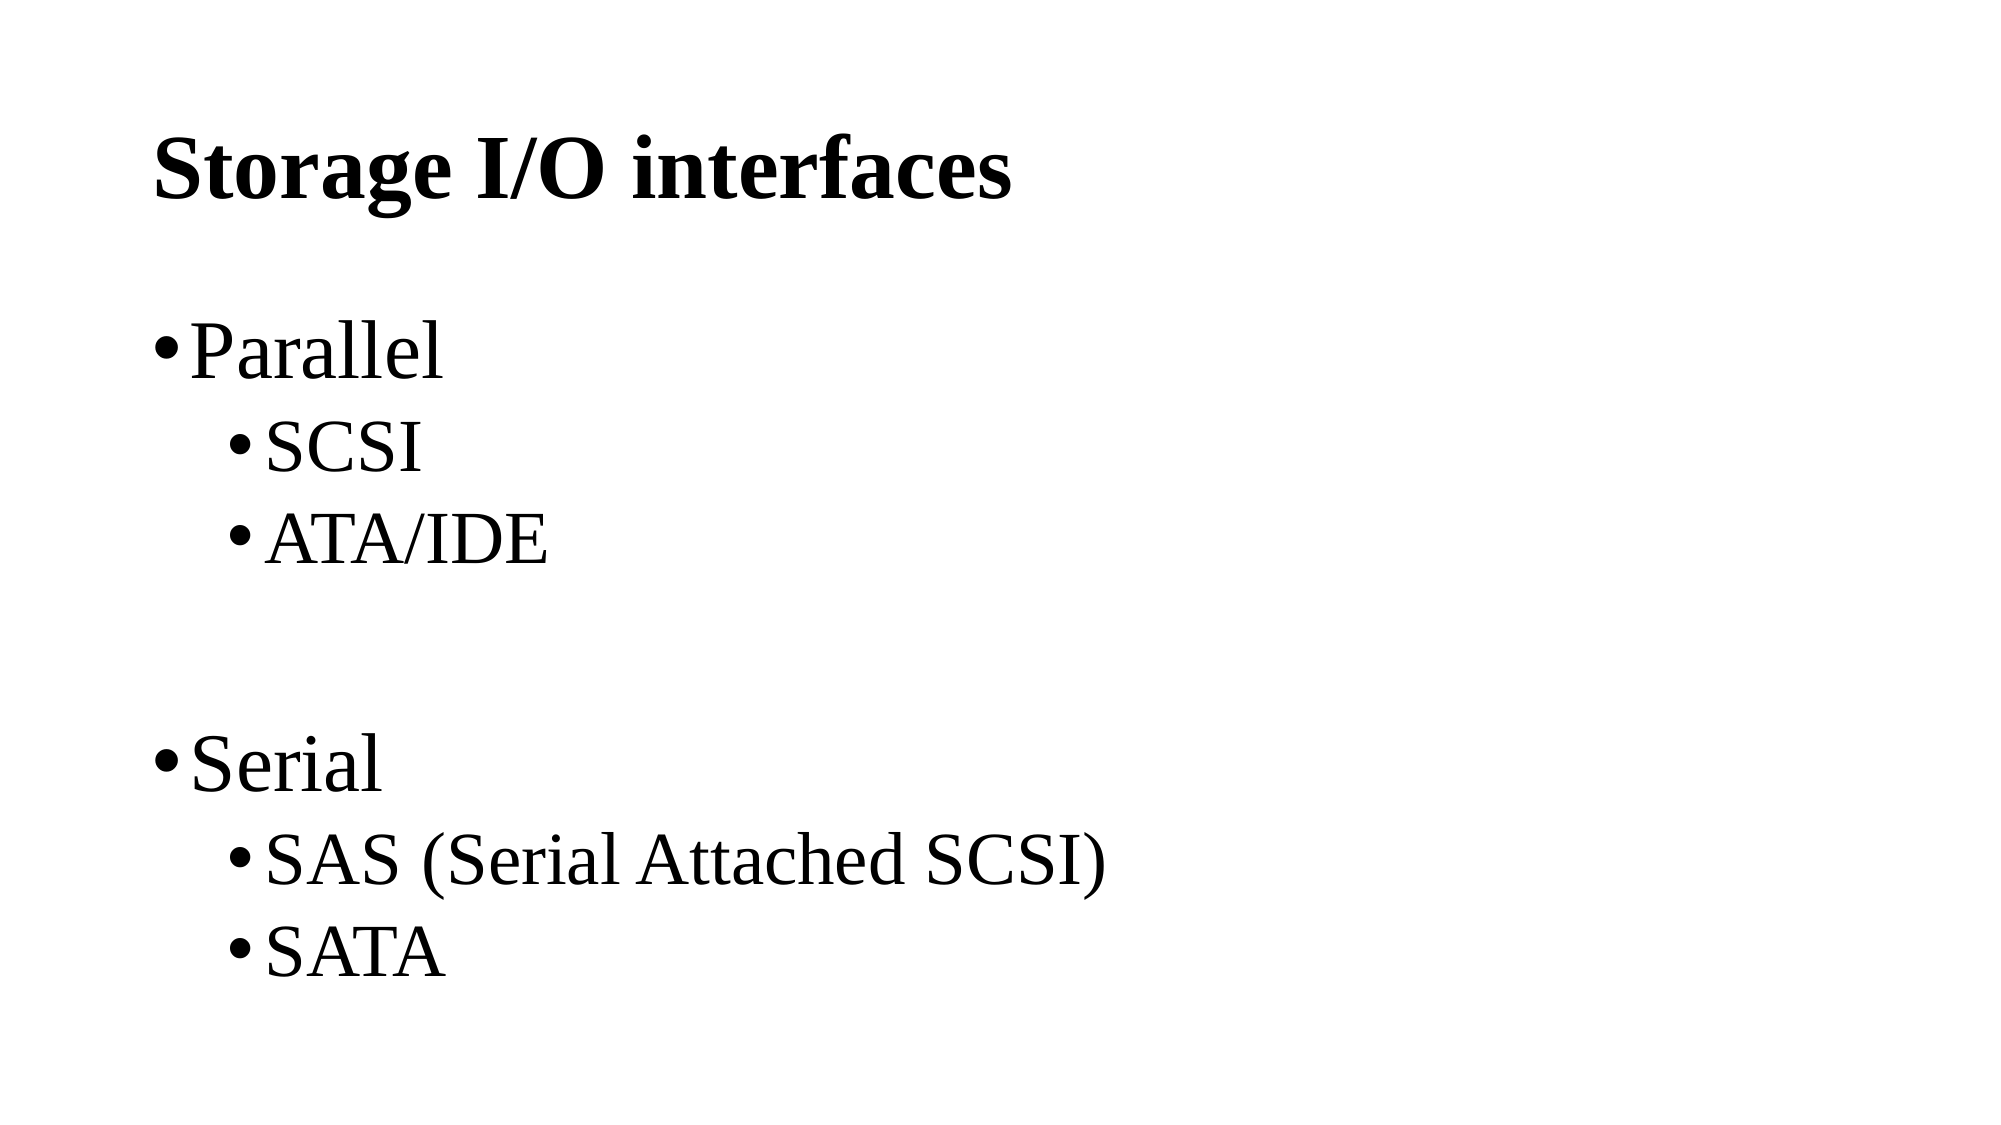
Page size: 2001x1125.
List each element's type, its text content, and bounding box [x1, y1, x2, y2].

list Parallel SCSI ATA/IDE Serial SAS (Serial Attached SCSI) SATA [137, 299, 1863, 1014]
title Storage I/O interfaces [137, 59, 1863, 278]
